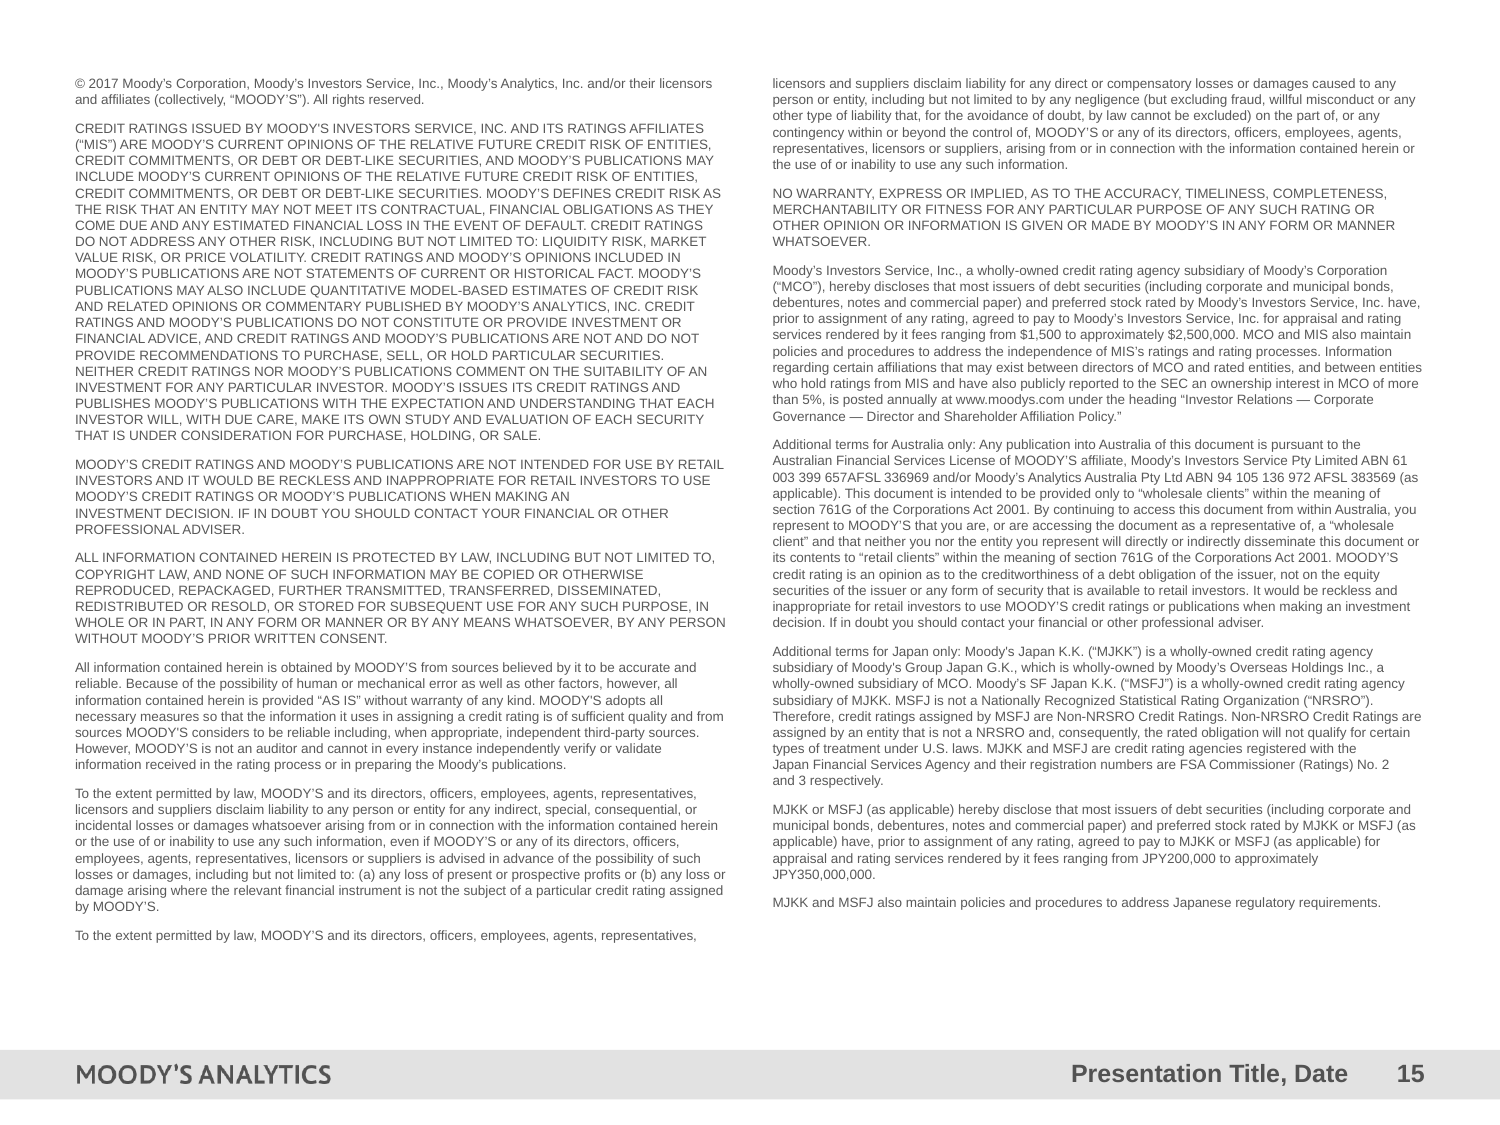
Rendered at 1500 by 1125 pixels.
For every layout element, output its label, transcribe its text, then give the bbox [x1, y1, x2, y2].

list © 2017 Moody’s Corporation, Moody’s Investors Service, Inc., Moody’s Analytics, Inc. and/or their licensors and affiliates (collectively, “MOODY’S”). All rights reserved. CREDIT RATINGS ISSUED BY MOODY'S INVESTORS SERVICE, INC. AND ITS RATINGS AFFILIATES (“MIS”) ARE MOODY’S CURRENT OPINIONS OF THE RELATIVE FUTURE CREDIT RISK OF ENTITIES, CREDIT COMMITMENTS, OR DEBT OR DEBT-LIKE SECURITIES, AND MOODY’S PUBLICATIONS MAY INCLUDE MOODY’S CURRENT OPINIONS OF THE RELATIVE FUTURE CREDIT RISK OF ENTITIES, CREDIT COMMITMENTS, OR DEBT OR DEBT-LIKE SECURITIES. MOODY’S DEFINES CREDIT RISK AS THE RISK THAT AN ENTITY MAY NOT MEET ITS CONTRACTUAL, FINANCIAL OBLIGATIONS AS THEY COME DUE AND ANY ESTIMATED FINANCIAL LOSS IN THE EVENT OF DEFAULT. CREDIT RATINGS DO NOT ADDRESS ANY OTHER RISK, INCLUDING BUT NOT LIMITED TO: LIQUIDITY RISK, MARKET VALUE RISK, OR PRICE VOLATILITY. CREDIT RATINGS AND MOODY’S OPINIONS INCLUDED IN MOODY’S PUBLICATIONS ARE NOT STATEMENTS OF CURRENT OR HISTORICAL FACT. MOODY’S PUBLICATIONS MAY ALSO INCLUDE QUANTITATIVE MODEL-BASED ESTIMATES OF CREDIT RISK AND RELATED OPINIONS OR COMMENTARY PUBLISHED BY MOODY’S ANALYTICS, INC. CREDIT RATINGS AND MOODY’S PUBLICATIONS DO NOT CONSTITUTE OR PROVIDE INVESTMENT OR FINANCIAL ADVICE, AND CREDIT RATINGS AND MOODY’S PUBLICATIONS ARE NOT AND DO NOT PROVIDE RECOMMENDATIONS TO PURCHASE, SELL, OR HOLD PARTICULAR SECURITIES. NEITHER CREDIT RATINGS NOR MOODY’S PUBLICATIONS COMMENT ON THE SUITABILITY OF AN INVESTMENT FOR ANY PARTICULAR INVESTOR. MOODY’S ISSUES ITS CREDIT RATINGS AND PUBLISHES MOODY’S PUBLICATIONS WITH THE EXPECTATION AND UNDERSTANDING THAT EACH INVESTOR WILL, WITH DUE CARE, MAKE ITS OWN STUDY AND EVALUATION OF EACH SECURITY THAT IS UNDER CONSIDERATION FOR PURCHASE, HOLDING, OR SALE. MOODY’S CREDIT RATINGS AND MOODY’S PUBLICATIONS ARE NOT INTENDED FOR USE BY RETAIL INVESTORS AND IT WOULD BE RECKLESS AND INAPPROPRIATE FOR RETAIL INVESTORS TO USE MOODY’S CREDIT RATINGS OR MOODY’S PUBLICATIONS WHEN MAKING AN INVESTMENT DECISION. IF IN DOUBT YOU SHOULD CONTACT YOUR FINANCIAL OR OTHER PROFESSIONAL ADVISER. ALL INFORMATION CONTAINED HEREIN IS PROTECTED BY LAW, INCLUDING BUT NOT LIMITED TO, COPYRIGHT LAW, AND NONE OF SUCH INFORMATION MAY BE COPIED OR OTHERWISE REPRODUCED, REPACKAGED, FURTHER TRANSMITTED, TRANSFERRED, DISSEMINATED, REDISTRIBUTED OR RESOLD, OR STORED FOR SUBSEQUENT USE FOR ANY SUCH PURPOSE, IN WHOLE OR IN PART, IN ANY FORM OR MANNER OR BY ANY MEANS WHATSOEVER, BY ANY PERSON WITHOUT MOODY’S PRIOR WRITTEN CONSENT. All information contained herein is obtained by MOODY’S from sources believed by it to be accurate and reliable. Because of the possibility of human or mechanical error as well as other factors, however, all information contained herein is provided “AS IS” without warranty of any kind. MOODY'S adopts all necessary measures so that the information it uses in assigning a credit rating is of sufficient quality and from sources MOODY'S considers to be reliable including, when appropriate, independent third-party sources. However, MOODY’S is not an auditor and cannot in every instance independently verify or validate information received in the rating process or in preparing the Moody’s publications. To the extent permitted by law, MOODY’S and its directors, officers, employees, agents, representatives, licensors and suppliers disclaim liability to any person or entity for any indirect, special, consequential, or incidental losses or damages whatsoever arising from or in connection with the information contained herein or the use of or inability to use any such information, even if MOODY’S or any of its directors, officers, employees, agents, representatives, licensors or suppliers is advised in advance of the possibility of such losses or damages, including but not limited to: (a) any loss of present or prospective profits or (b) any loss or damage arising where the relevant financial instrument is not the subject of a particular credit rating assigned by MOODY’S. To the extent permitted by law, MOODY’S and its directors, officers, employees, agents, representatives, licensors and suppliers disclaim liability for any direct or compensatory losses or damages caused to any person or entity, including but not limited to by any negligence (but excluding fraud, willful misconduct or any other type of liability that, for the avoidance of doubt, by law cannot be excluded) on the part of, or any contingency within or beyond the control of, MOODY’S or any of its directors, officers, employees, agents, representatives, licensors or suppliers, arising from or in connection with the information contained herein or the use of or inability to use any such information. NO WARRANTY, EXPRESS OR IMPLIED, AS TO THE ACCURACY, TIMELINESS, COMPLETENESS, MERCHANTABILITY OR FITNESS FOR ANY PARTICULAR PURPOSE OF ANY SUCH RATING OR OTHER OPINION OR INFORMATION IS GIVEN OR MADE BY MOODY’S IN ANY FORM OR MANNER WHATSOEVER. Moody’s Investors Service, Inc., a wholly-owned credit rating agency subsidiary of Moody’s Corporation (“MCO”), hereby discloses that most issuers of debt securities (including corporate and municipal bonds, debentures, notes and commercial paper) and preferred stock rated by Moody’s Investors Service, Inc. have, prior to assignment of any rating, agreed to pay to Moody’s Investors Service, Inc. for appraisal and rating services rendered by it fees ranging from $1,500 to approximately $2,500,000. MCO and MIS also maintain policies and procedures to address the independence of MIS’s ratings and rating processes. Information regarding certain affiliations that may exist between directors of MCO and rated entities, and between entities who hold ratings from MIS and have also publicly reported to the SEC an ownership interest in MCO of more than 5%, is posted annually at www.moodys.com under the heading “Investor Relations — Corporate Governance — Director and Shareholder Affiliation Policy.” Additional terms for Australia only: Any publication into Australia of this document is pursuant to the Australian Financial Services License of MOODY’S affiliate, Moody’s Investors Service Pty Limited ABN 61 003 399 657AFSL 336969 and/or Moody’s Analytics Australia Pty Ltd ABN 94 105 136 972 AFSL 383569 (as applicable). This document is intended to be provided only to “wholesale clients” within the meaning of section 761G of the Corporations Act 2001. By continuing to access this document from within Australia, you represent to MOODY’S that you are, or are accessing the document as a representative of, a “wholesale client” and that neither you nor the entity you represent will directly or indirectly disseminate this document or its contents to “retail clients” within the meaning of section 761G of the Corporations Act 2001. MOODY’S credit rating is an opinion as to the creditworthiness of a debt obligation of the issuer, not on the equity securities of the issuer or any form of security that is available to retail investors. It would be reckless and inappropriate for retail investors to use MOODY’S credit ratings or publications when making an investment decision. If in doubt you should contact your financial or other professional adviser. Additional terms for Japan only: Moody's Japan K.K. (“MJKK”) is a wholly-owned credit rating agency subsidiary of Moody's Group Japan G.K., which is wholly-owned by Moody’s Overseas Holdings Inc., a wholly-owned subsidiary of MCO. Moody’s SF Japan K.K. (“MSFJ”) is a wholly-owned credit rating agency subsidiary of MJKK. MSFJ is not a Nationally Recognized Statistical Rating Organization (“NRSRO”). Therefore, credit ratings assigned by MSFJ are Non-NRSRO Credit Ratings. Non-NRSRO Credit Ratings are assigned by an entity that is not a NRSRO and, consequently, the rated obligation will not qualify for certain types of treatment under U.S. laws. MJKK and MSFJ are credit rating agencies registered with the Japan Financial Services Agency and their registration numbers are FSA Commissioner (Ratings) No. 2 and 3 respectively. MJKK or MSFJ (as applicable) hereby disclose that most issuers of debt securities (including corporate and municipal bonds, debentures, notes and commercial paper) and preferred stock rated by MJKK or MSFJ (as applicable) have, prior to assignment of any rating, agreed to pay to MJKK or MSFJ (as applicable) for appraisal and rating services rendered by it fees ranging from JPY200,000 to approximately JPY350,000,000. MJKK and MSFJ also maintain policies and procedures to address Japanese regulatory requirements. [75, 75, 1425, 945]
picture [73, 1061, 345, 1088]
